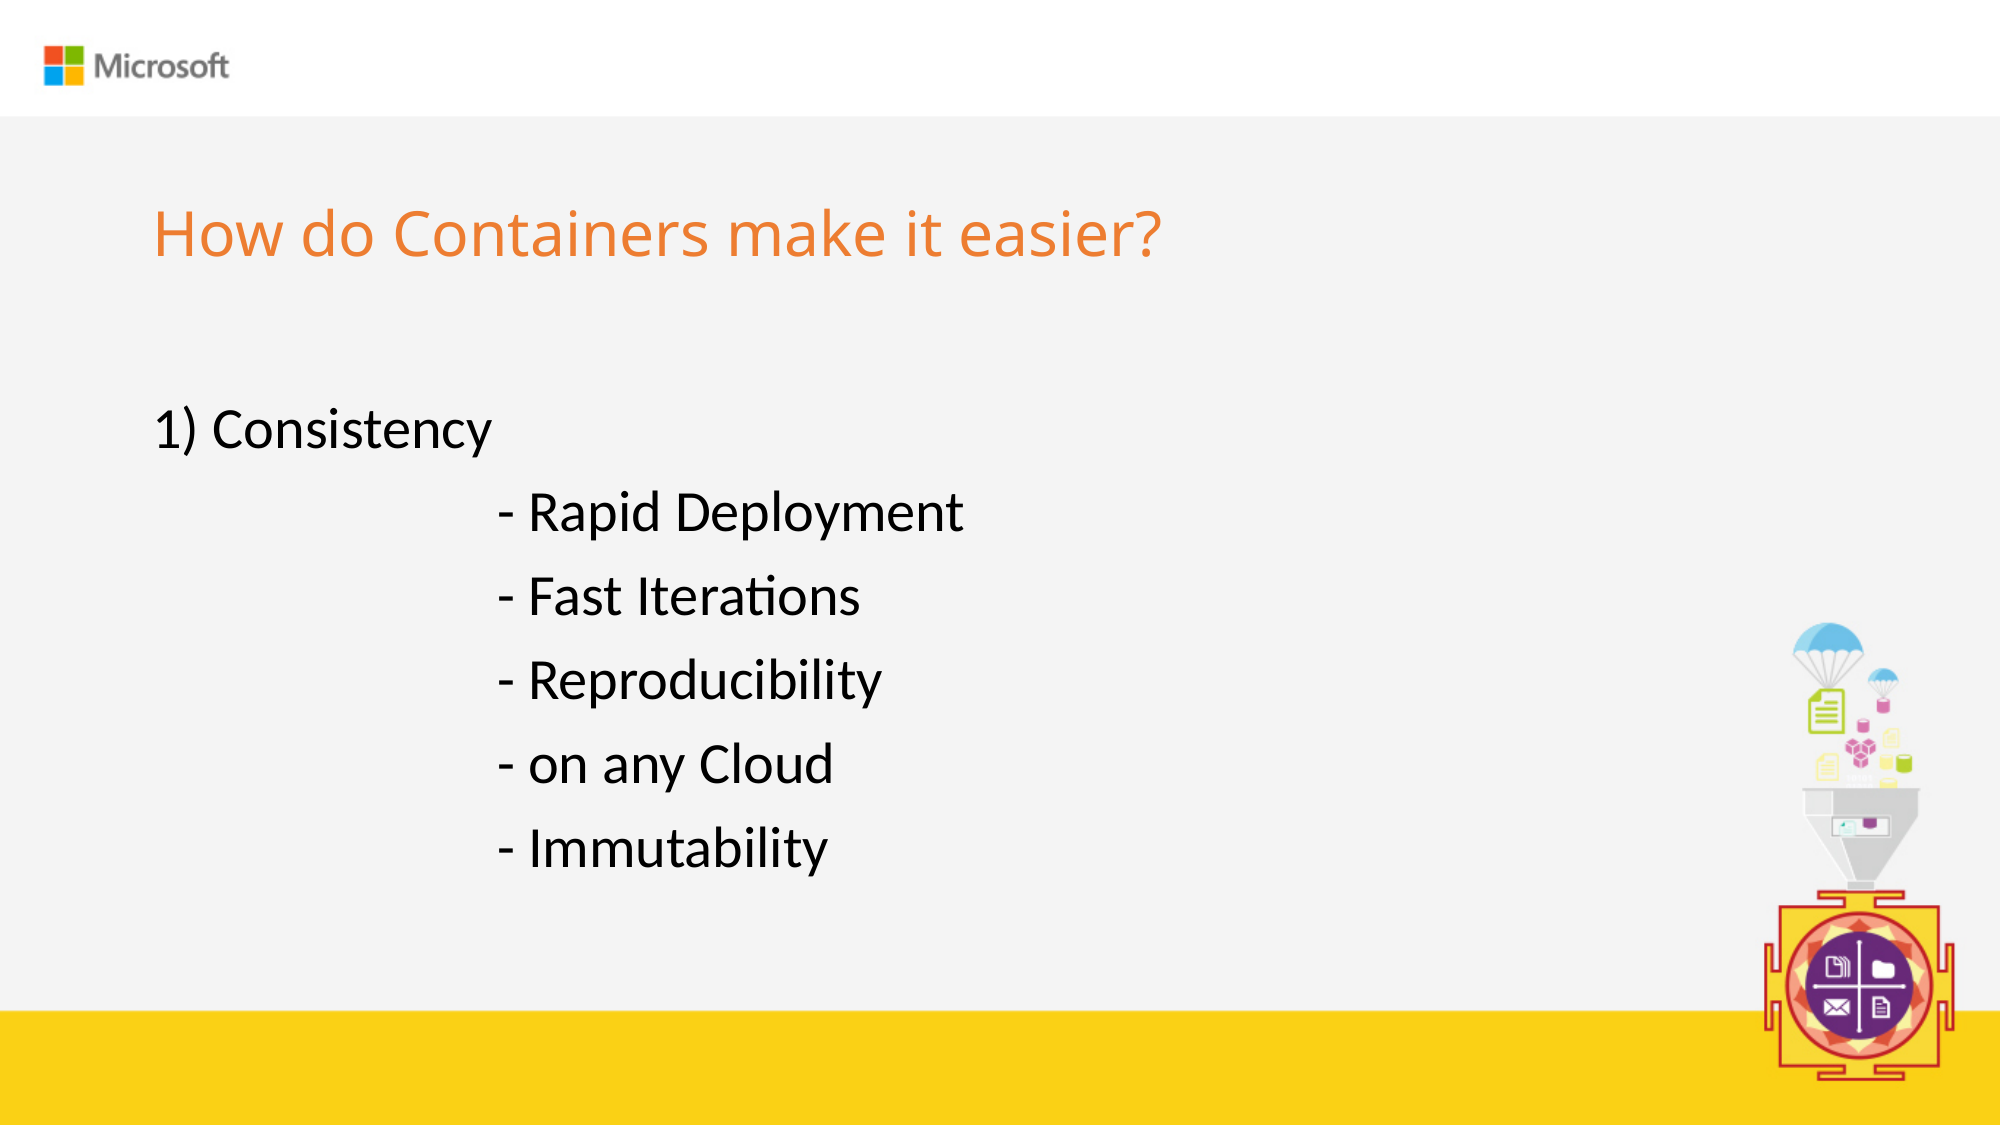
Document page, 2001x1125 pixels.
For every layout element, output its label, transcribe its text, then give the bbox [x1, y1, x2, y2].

list 1) Consistency - Rapid Deployment - Fast Iterations - Reproducibility - on any Cloud - Immutability [137, 299, 1863, 1014]
title How do Containers make it easier? [137, 59, 1863, 278]
picture [0, 1, 2000, 1125]
